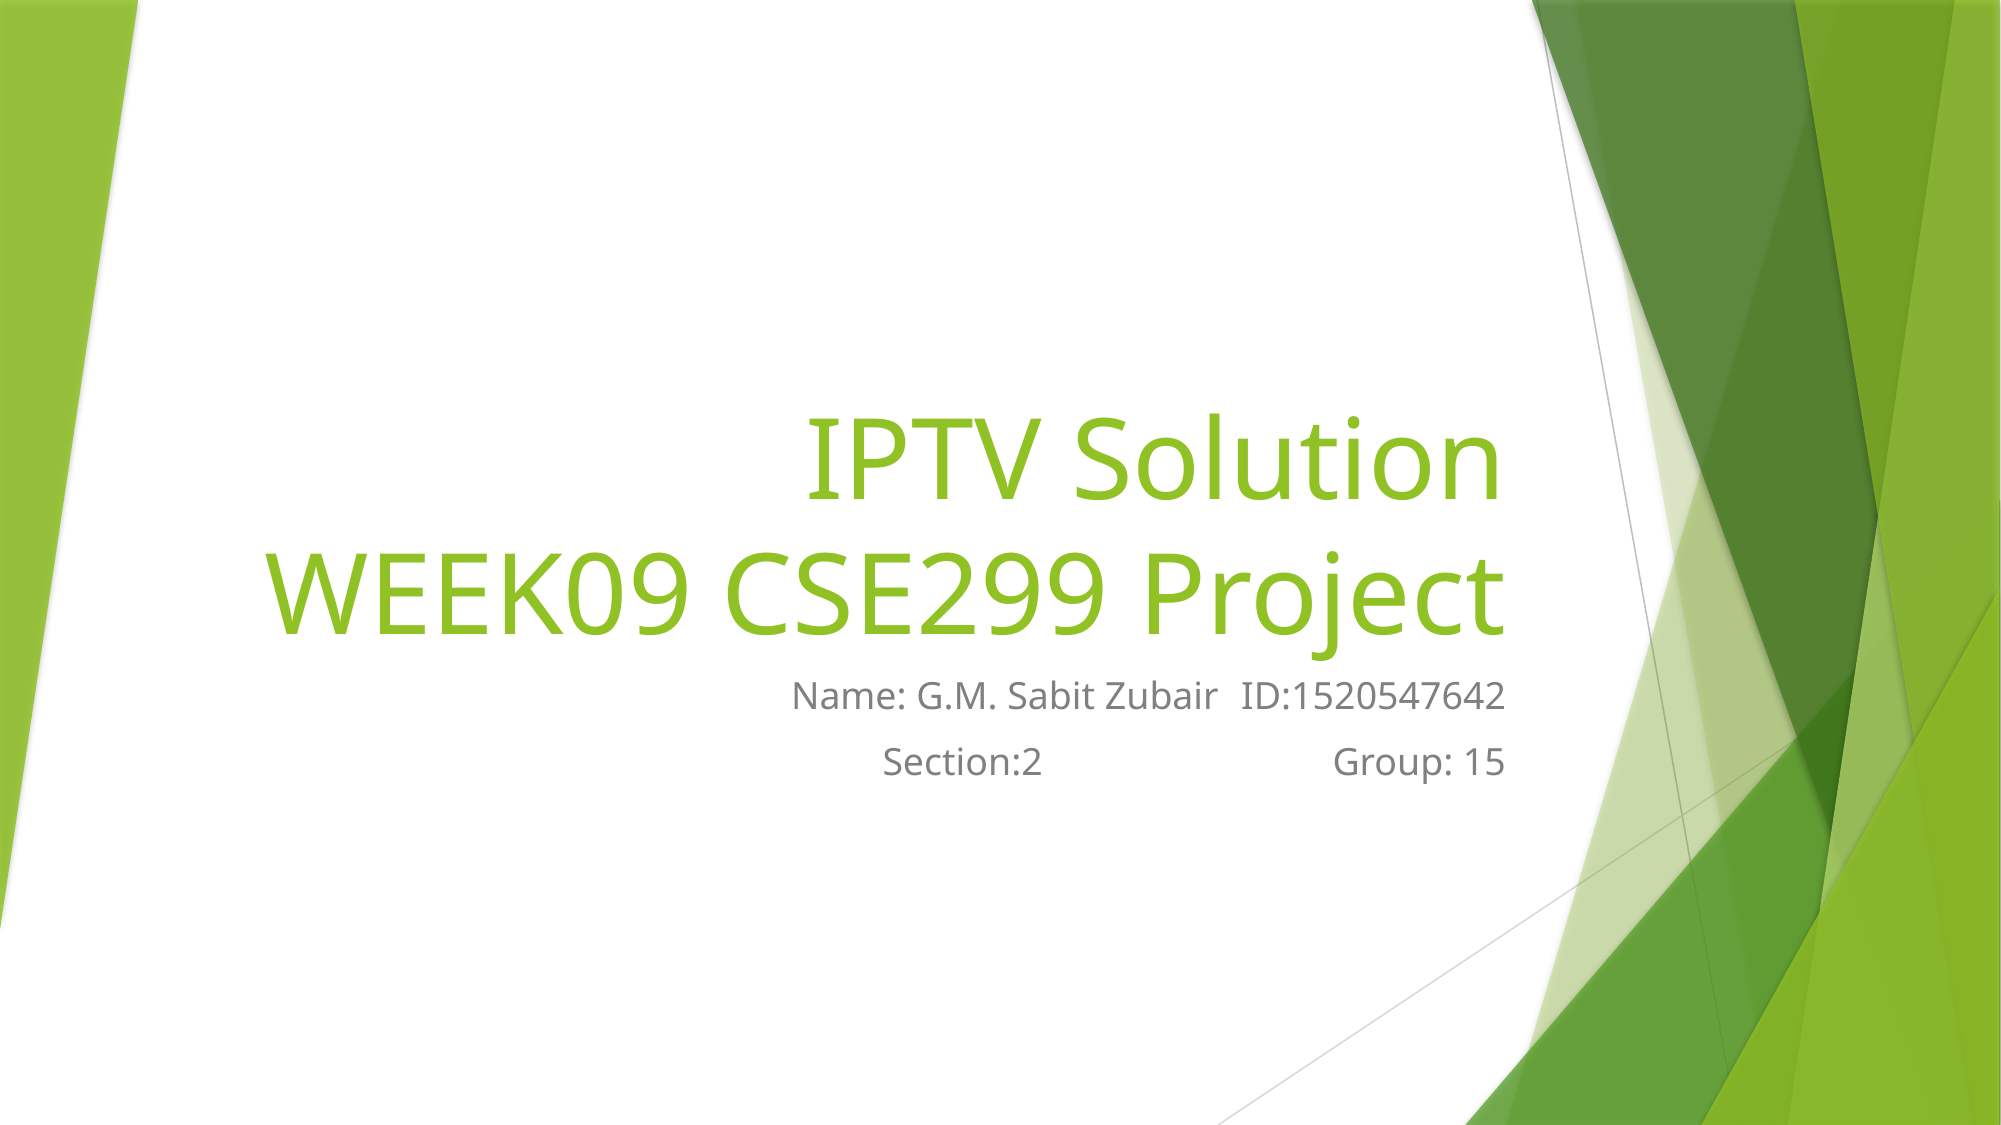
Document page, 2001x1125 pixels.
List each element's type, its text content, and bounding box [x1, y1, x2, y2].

title IPTV Solution WEEK09 CSE299 Project [247, 394, 1522, 664]
subtitle Name: G.M. Sabit Zubair ID:1520547642 Section:2 Group: 15 [247, 664, 1522, 845]
